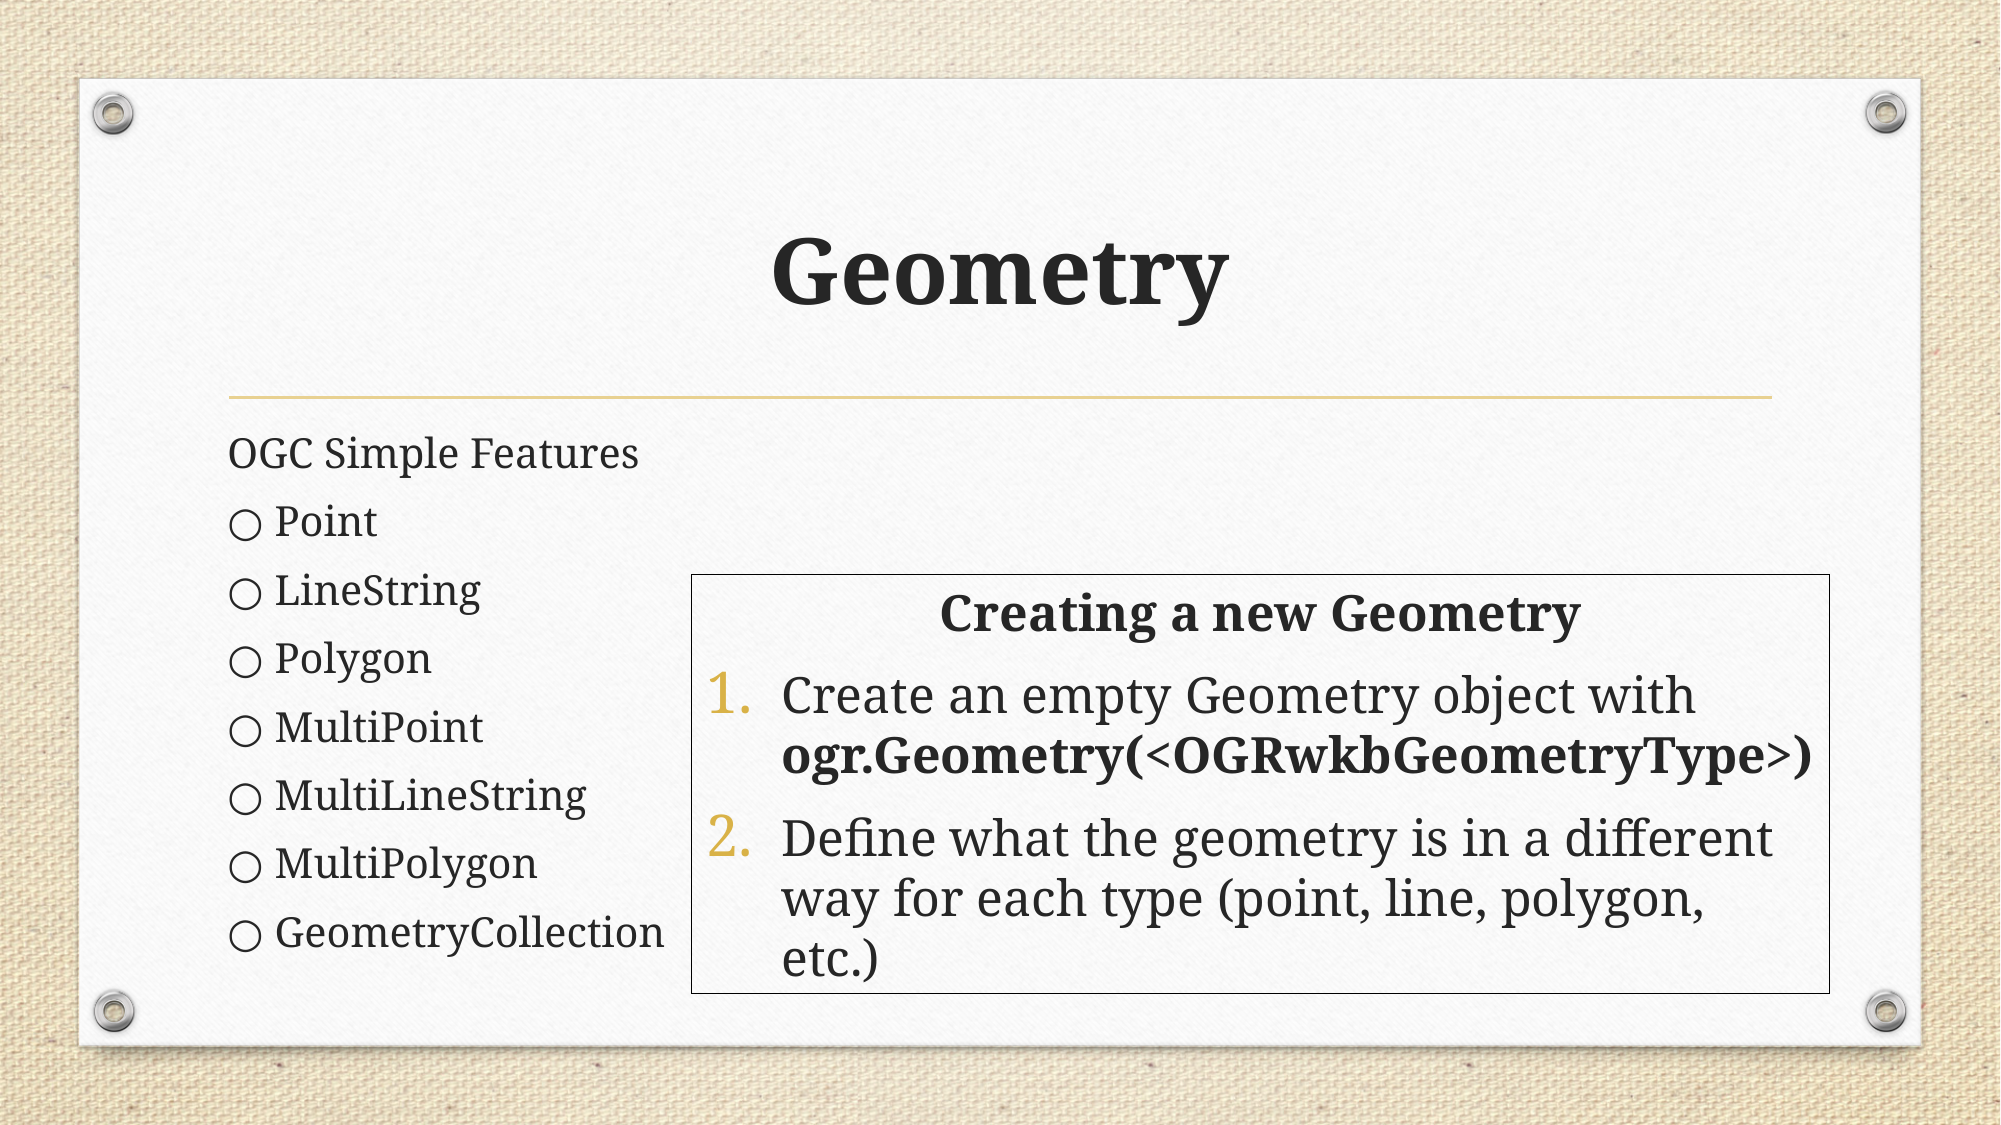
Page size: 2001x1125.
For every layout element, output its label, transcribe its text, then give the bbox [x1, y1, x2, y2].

picture [0, 0, 2001, 1125]
title Geometry [212, 161, 1788, 375]
text_box Creating a new Geometry Create an empty Geometry object with ogr.Geometry(<OGRwkbGeometryType>) Define what the geometry is in a different way for each type (point, line, polygon, etc.) [691, 574, 1830, 994]
list OGC Simple Features ○ Point ○ LineString ○ Polygon ○ MultiPoint ○ MultiLineString ○ MultiPolygon ○ GeometryCollection [212, 419, 1862, 964]
